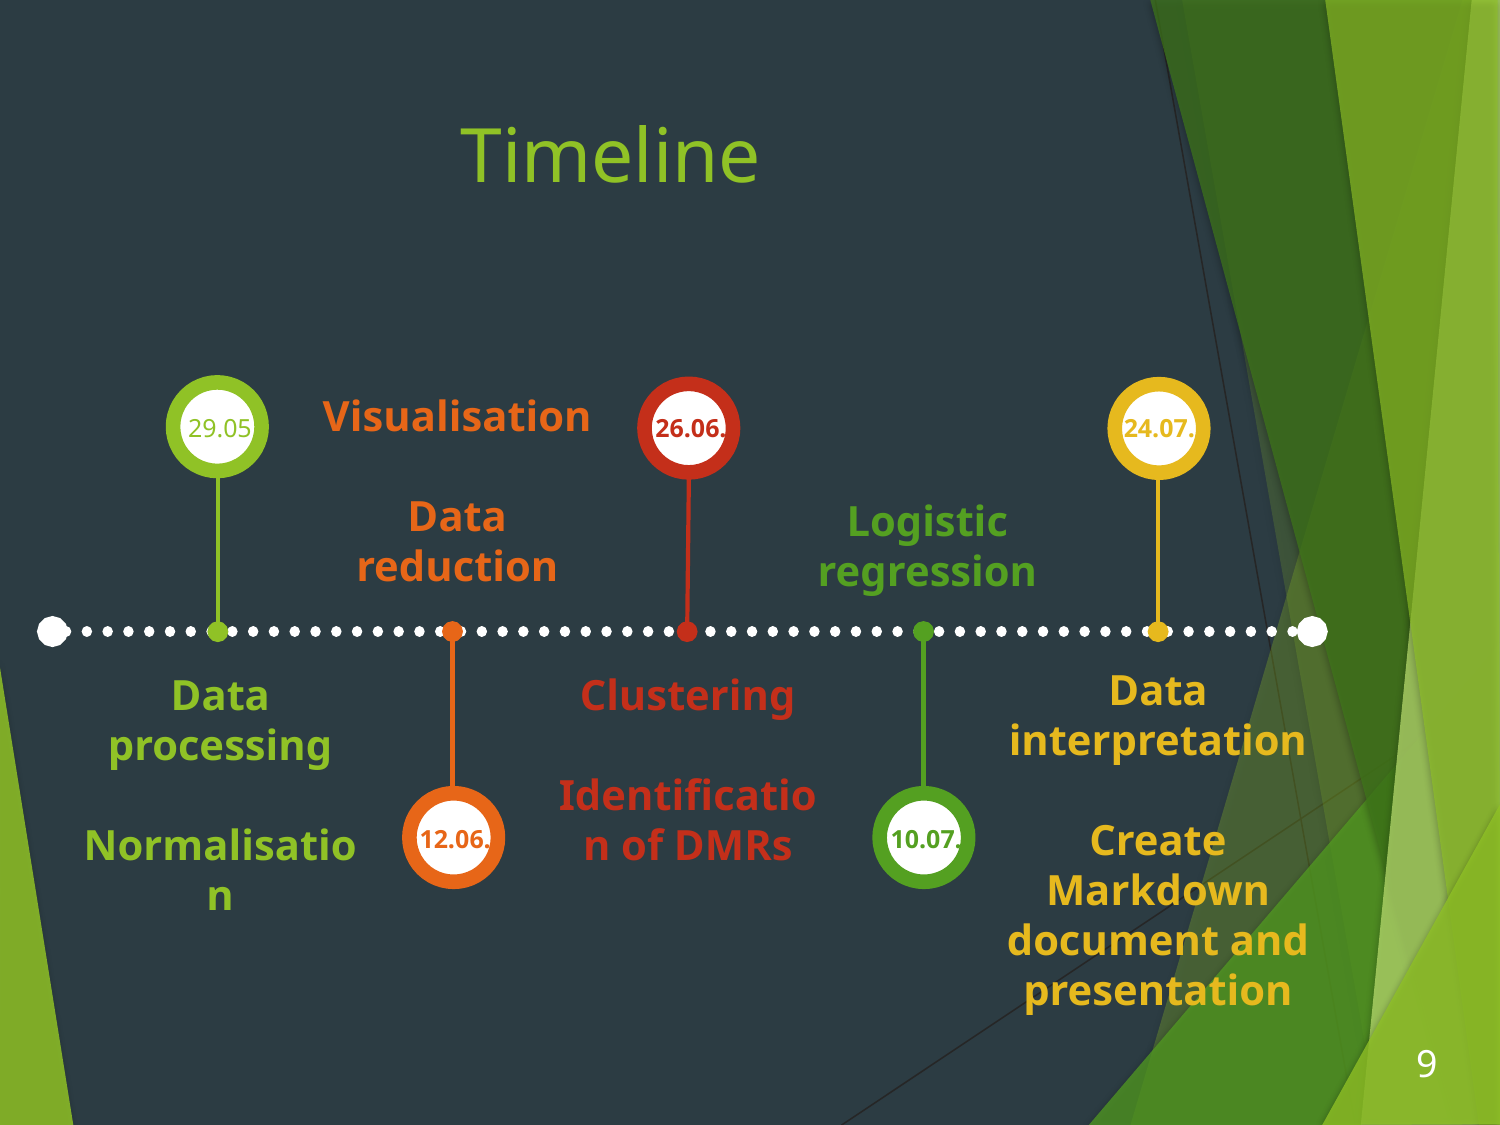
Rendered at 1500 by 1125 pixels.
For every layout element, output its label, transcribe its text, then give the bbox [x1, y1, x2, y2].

text_box [884, 861, 964, 884]
text_box [649, 451, 729, 474]
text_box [782, 437, 1073, 635]
text_box 9 [1401, 1032, 1479, 1093]
text_box [176, 380, 258, 405]
text_box 29.05. [173, 405, 267, 480]
text_box Data interpretation Create Markdown document and presentation [981, 656, 1336, 1089]
text_box Data processing Normalisation [64, 661, 377, 927]
text_box [414, 861, 494, 884]
text_box [883, 791, 965, 816]
text_box 10.07. [871, 816, 981, 861]
text_box 26.06. [634, 405, 748, 451]
text_box 24.07. [1105, 405, 1214, 451]
text_box [1119, 451, 1199, 475]
text_box Clustering Identification of DMRs [538, 661, 838, 877]
text_box [649, 382, 729, 405]
text_box Timeline [99, 99, 1142, 317]
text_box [686, 476, 690, 633]
text_box 12.06. [400, 816, 510, 861]
text_box Visualisation Data reduction [306, 382, 608, 598]
text_box [413, 791, 495, 816]
text_box [1119, 382, 1199, 405]
